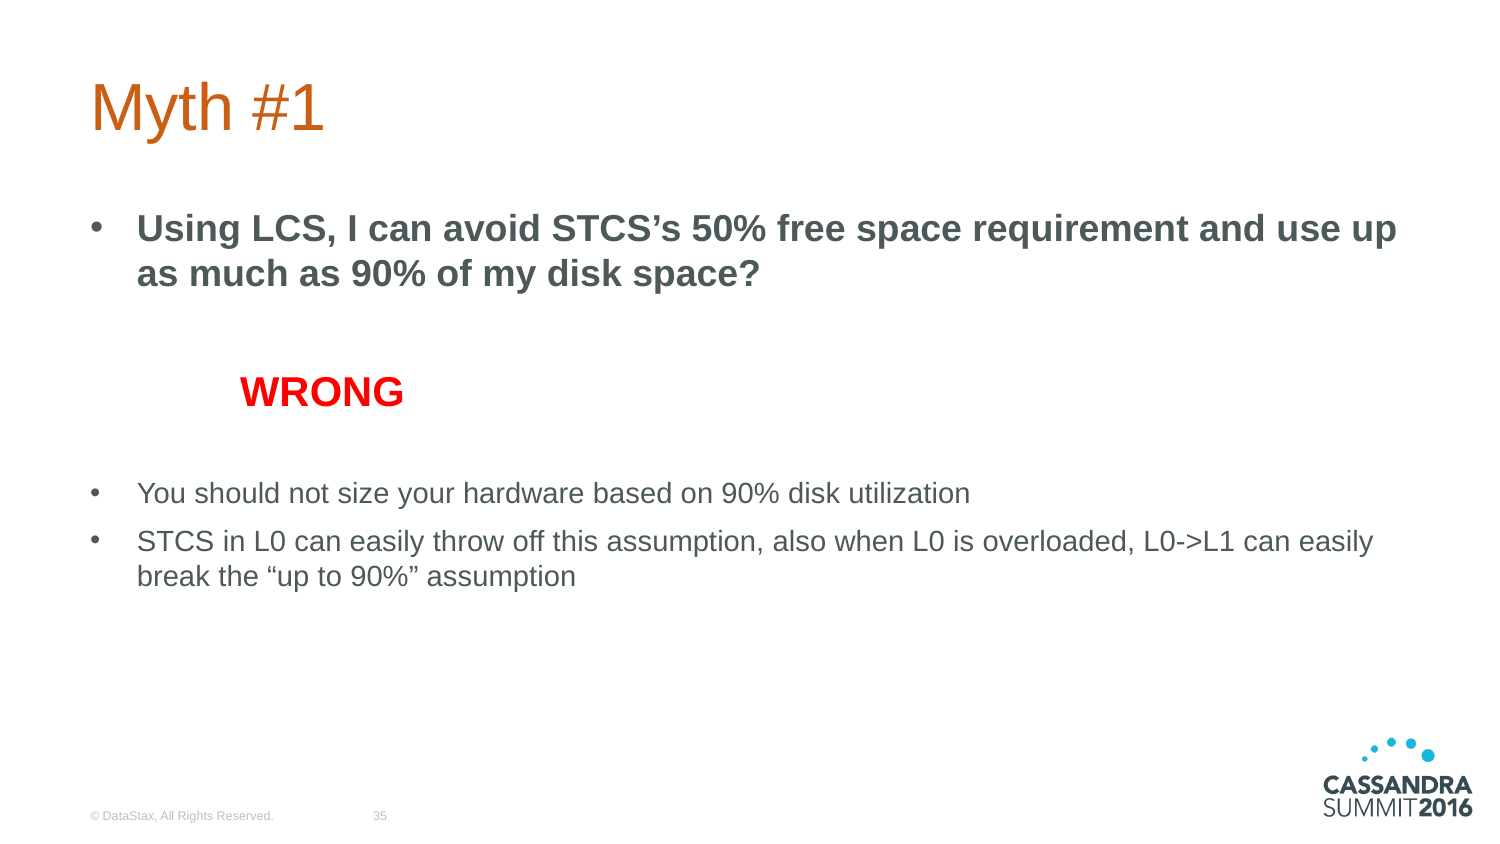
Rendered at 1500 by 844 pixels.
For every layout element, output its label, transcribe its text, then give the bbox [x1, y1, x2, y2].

slide_number 35 [346, 793, 414, 839]
footer © DataStax, All Rights Reserved. [75, 793, 337, 839]
list Using LCS, I can avoid STCS’s 50% free space requirement and use up as much as 90% of my disk space? WRONG You should not size your hardware based on 90% disk utilization STCS in L0 can easily throw off this assumption, also when L0 is overloaded, L0->L1 can easily break the “up to 90%” assumption [75, 196, 1425, 722]
picture [1320, 734, 1475, 819]
title Myth #1 [75, 33, 1425, 175]
